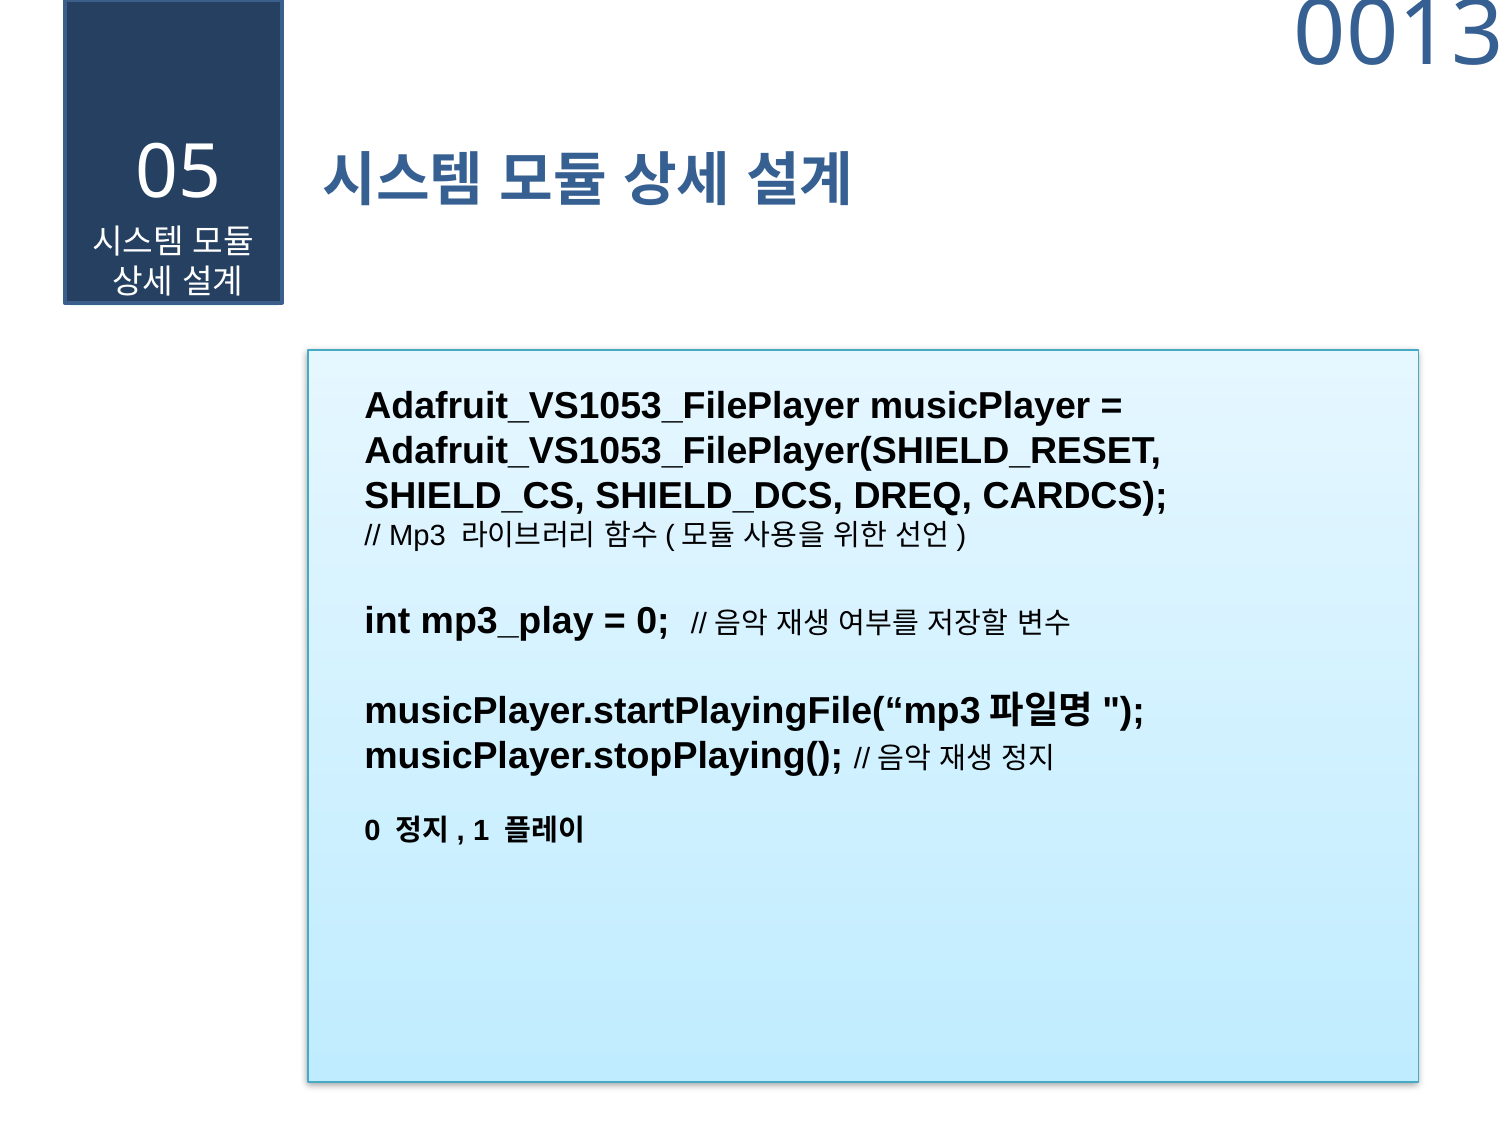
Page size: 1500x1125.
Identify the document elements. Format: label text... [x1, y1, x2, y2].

text_box Adafruit_VS1053_FilePlayer musicPlayer = Adafruit_VS1053_FilePlayer(SHIELD_RESET, SHIELD_CS, SHIELD_DCS, DREQ, CARDCS); // Mp3 라이브러리 함수(모듈 사용을 위한 선언) int mp3_play = 0; //음악 재생 여부를 저장할 변수 musicPlayer.startPlayingFile(“mp3파일명"); musicPlayer.stopPlaying(); //음악 재생 정지 0 정지, 1 플레이 [349, 373, 1378, 889]
text_box 05 [101, 114, 255, 212]
text_box [307, 349, 1419, 1083]
text_box 시스템 모듈 상세 설계 [308, 134, 1003, 220]
slide_number 0013 [1068, 5, 1500, 66]
text_box [63, 0, 284, 305]
text_box 시스템 모듈 상세 설계 [74, 212, 282, 307]
picture [1269, 999, 1491, 1113]
